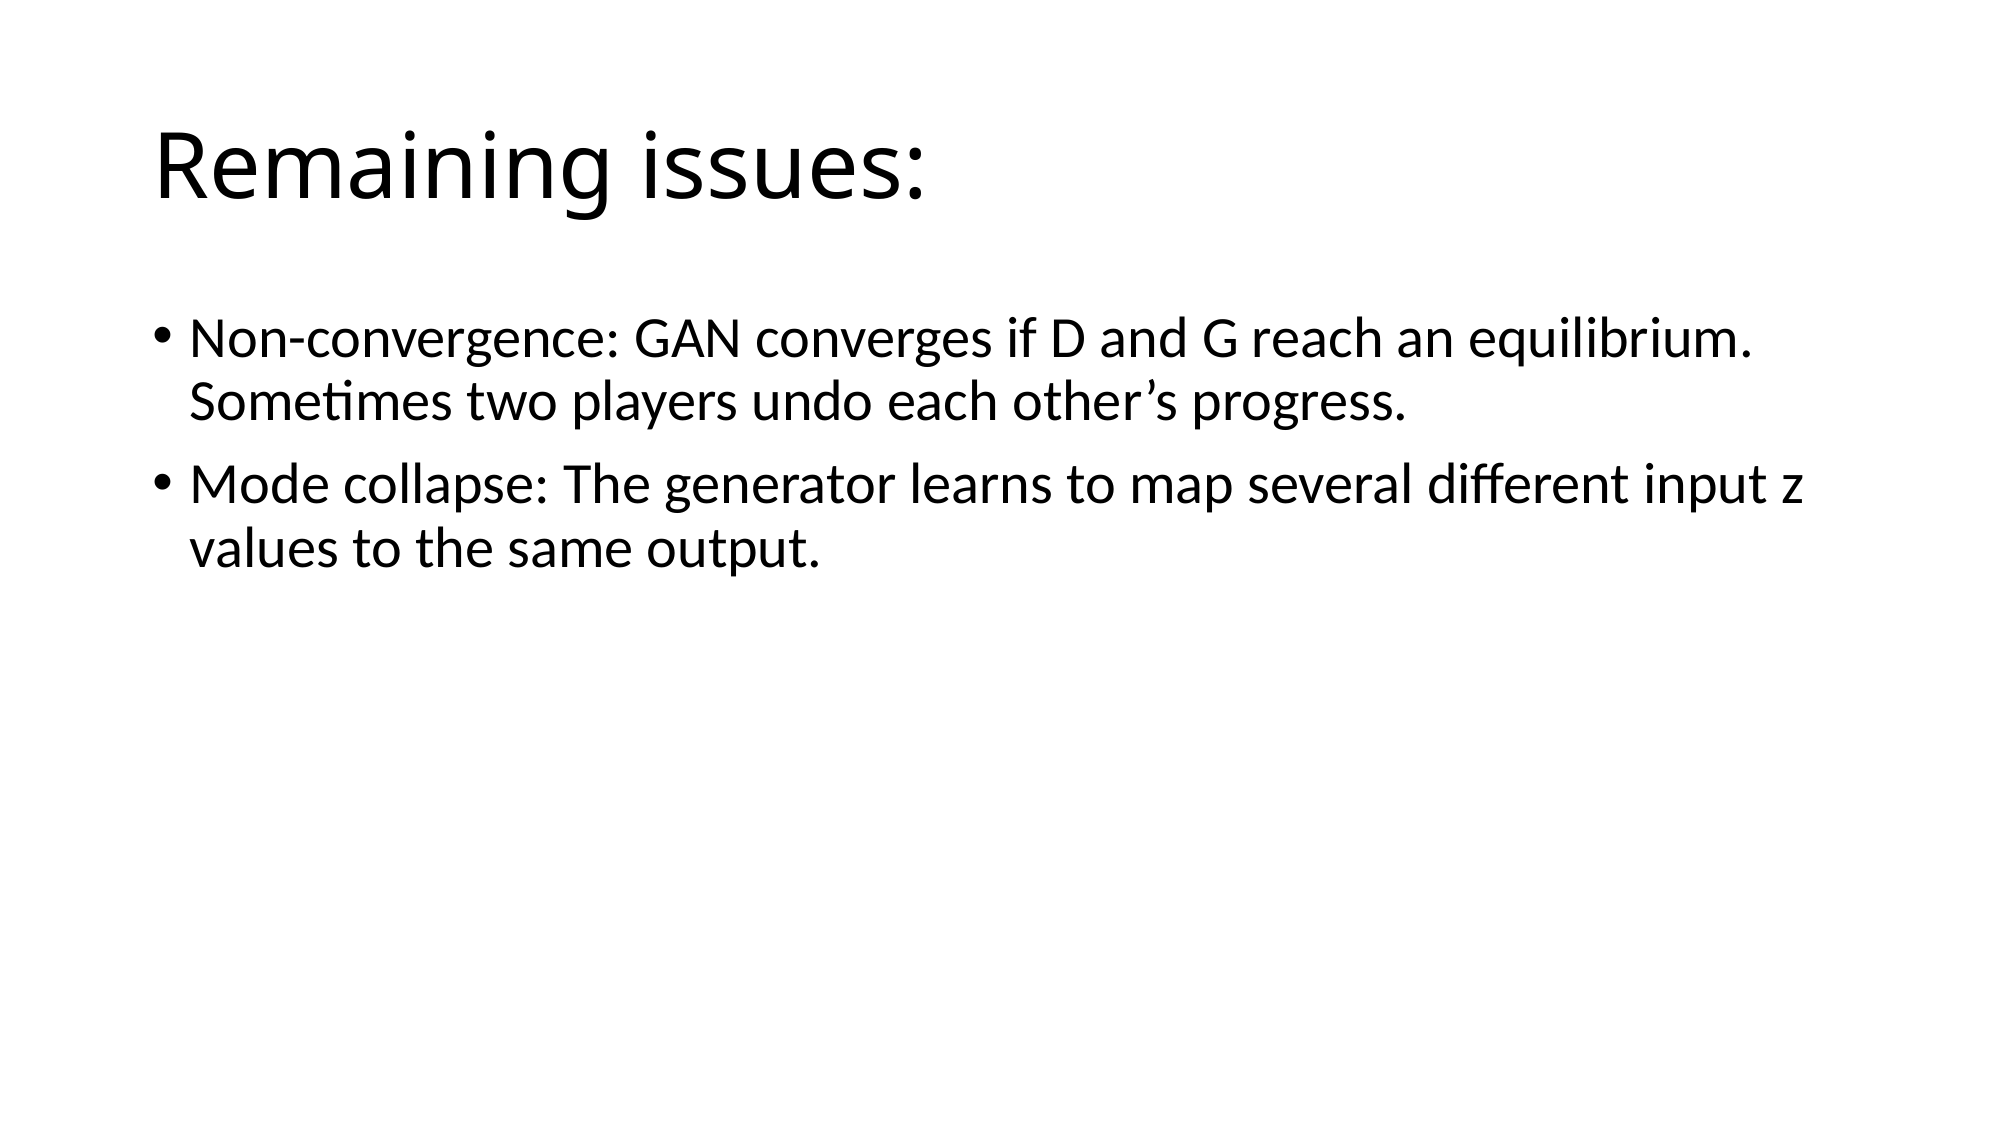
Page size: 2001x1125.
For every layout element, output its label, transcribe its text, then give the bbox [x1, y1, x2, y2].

title Remaining issues: [137, 59, 1863, 278]
list Non-convergence: GAN converges if D and G reach an equilibrium. Sometimes two players undo each other’s progress. Mode collapse: The generator learns to map several different input z values to the same output. [137, 299, 1863, 1014]
